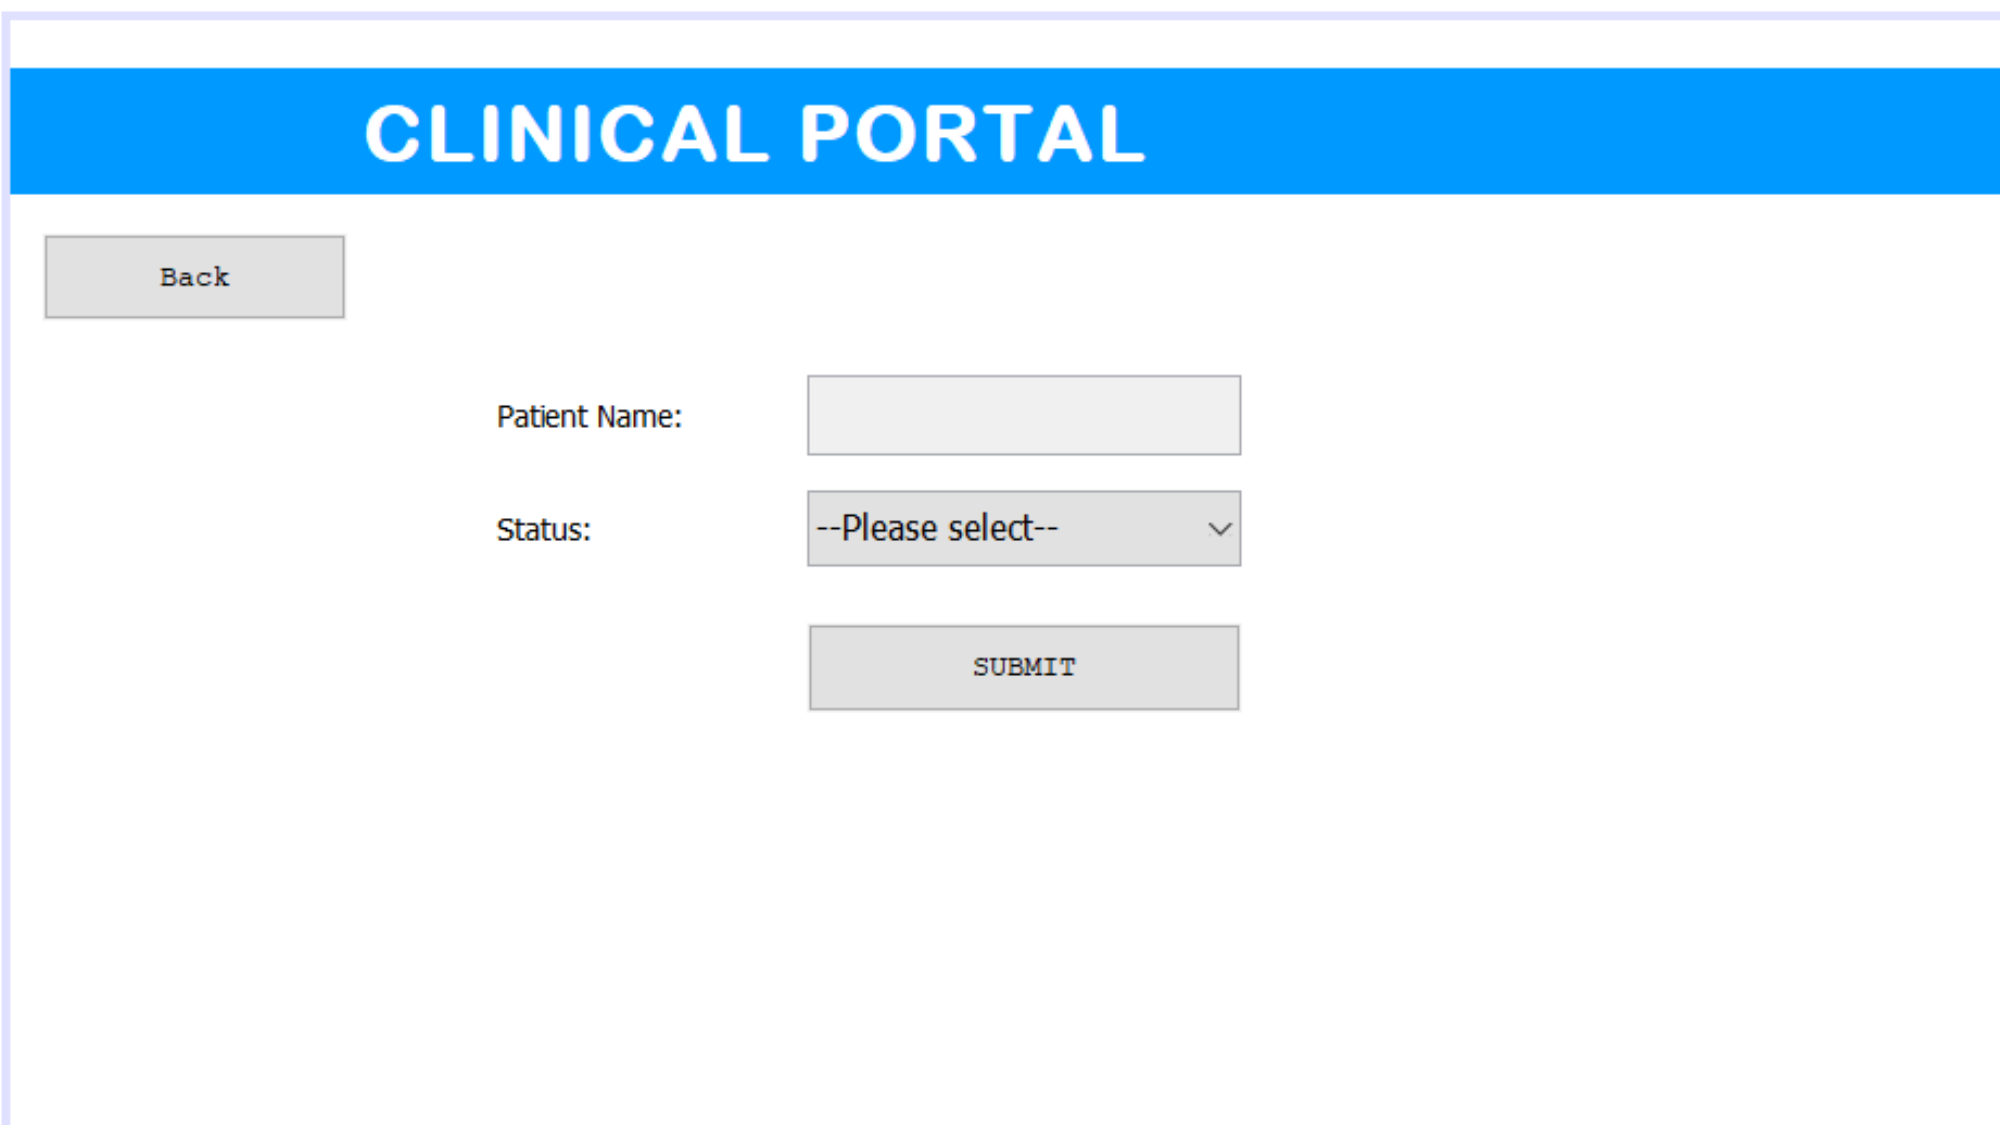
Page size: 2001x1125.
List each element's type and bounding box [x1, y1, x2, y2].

list [0, 0, 2000, 1125]
